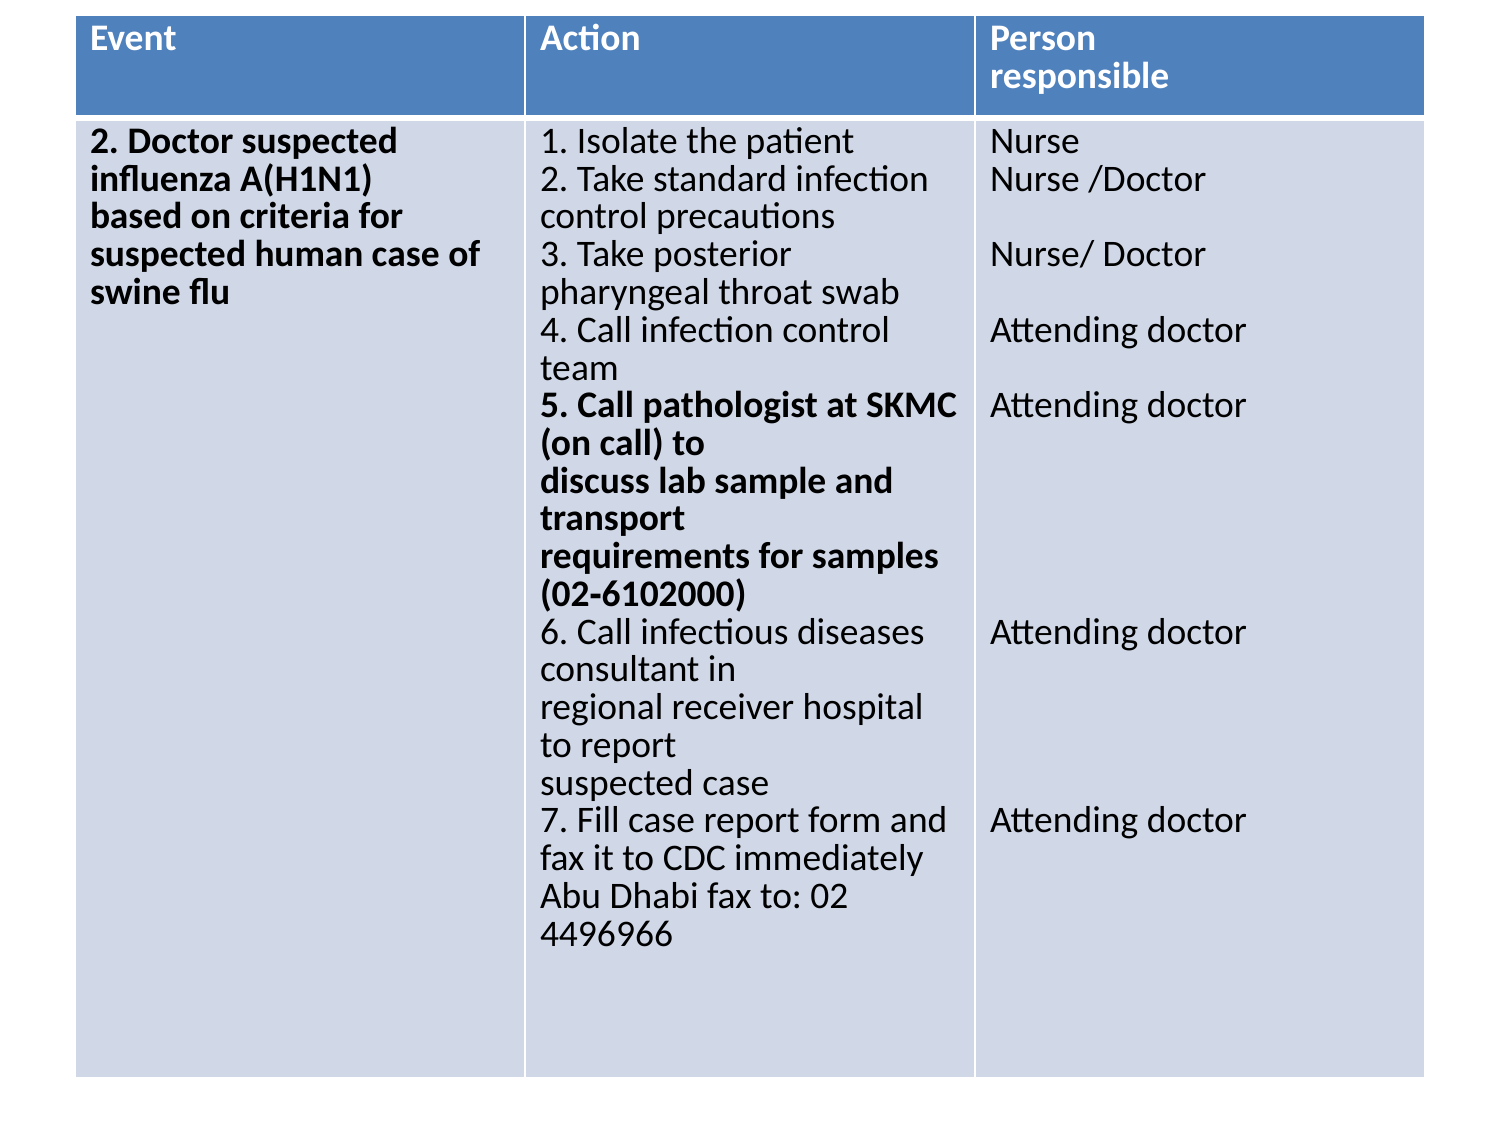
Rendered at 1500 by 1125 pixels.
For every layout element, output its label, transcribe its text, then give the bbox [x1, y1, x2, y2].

table_header Event [76, 16, 524, 115]
table_header Person responsible [976, 16, 1424, 115]
table_cell 2. Doctor suspected influenza A(H1N1) based on criteria for suspected human case of swine flu [76, 121, 524, 1077]
table_cell 1. Isolate the patient 2. Take standard infection control precautions 3. Take posterior pharyngeal throat swab 4. Call infection control team 5. Call pathologist at SKMC (on call) to discuss lab sample and transport requirements for samples (02‐6102000) 6. Call infectious diseases consultant in regional receiver hospital to report suspected case 7. Fill case report form and fax it to CDC immediately Abu Dhabi fax to: 02 4496966 [526, 121, 974, 1077]
table_header Action [526, 16, 974, 115]
table_cell Nurse Nurse /Doctor Nurse/ Doctor Attending doctor Attending doctor Attending doctor Attending doctor [976, 121, 1424, 1077]
